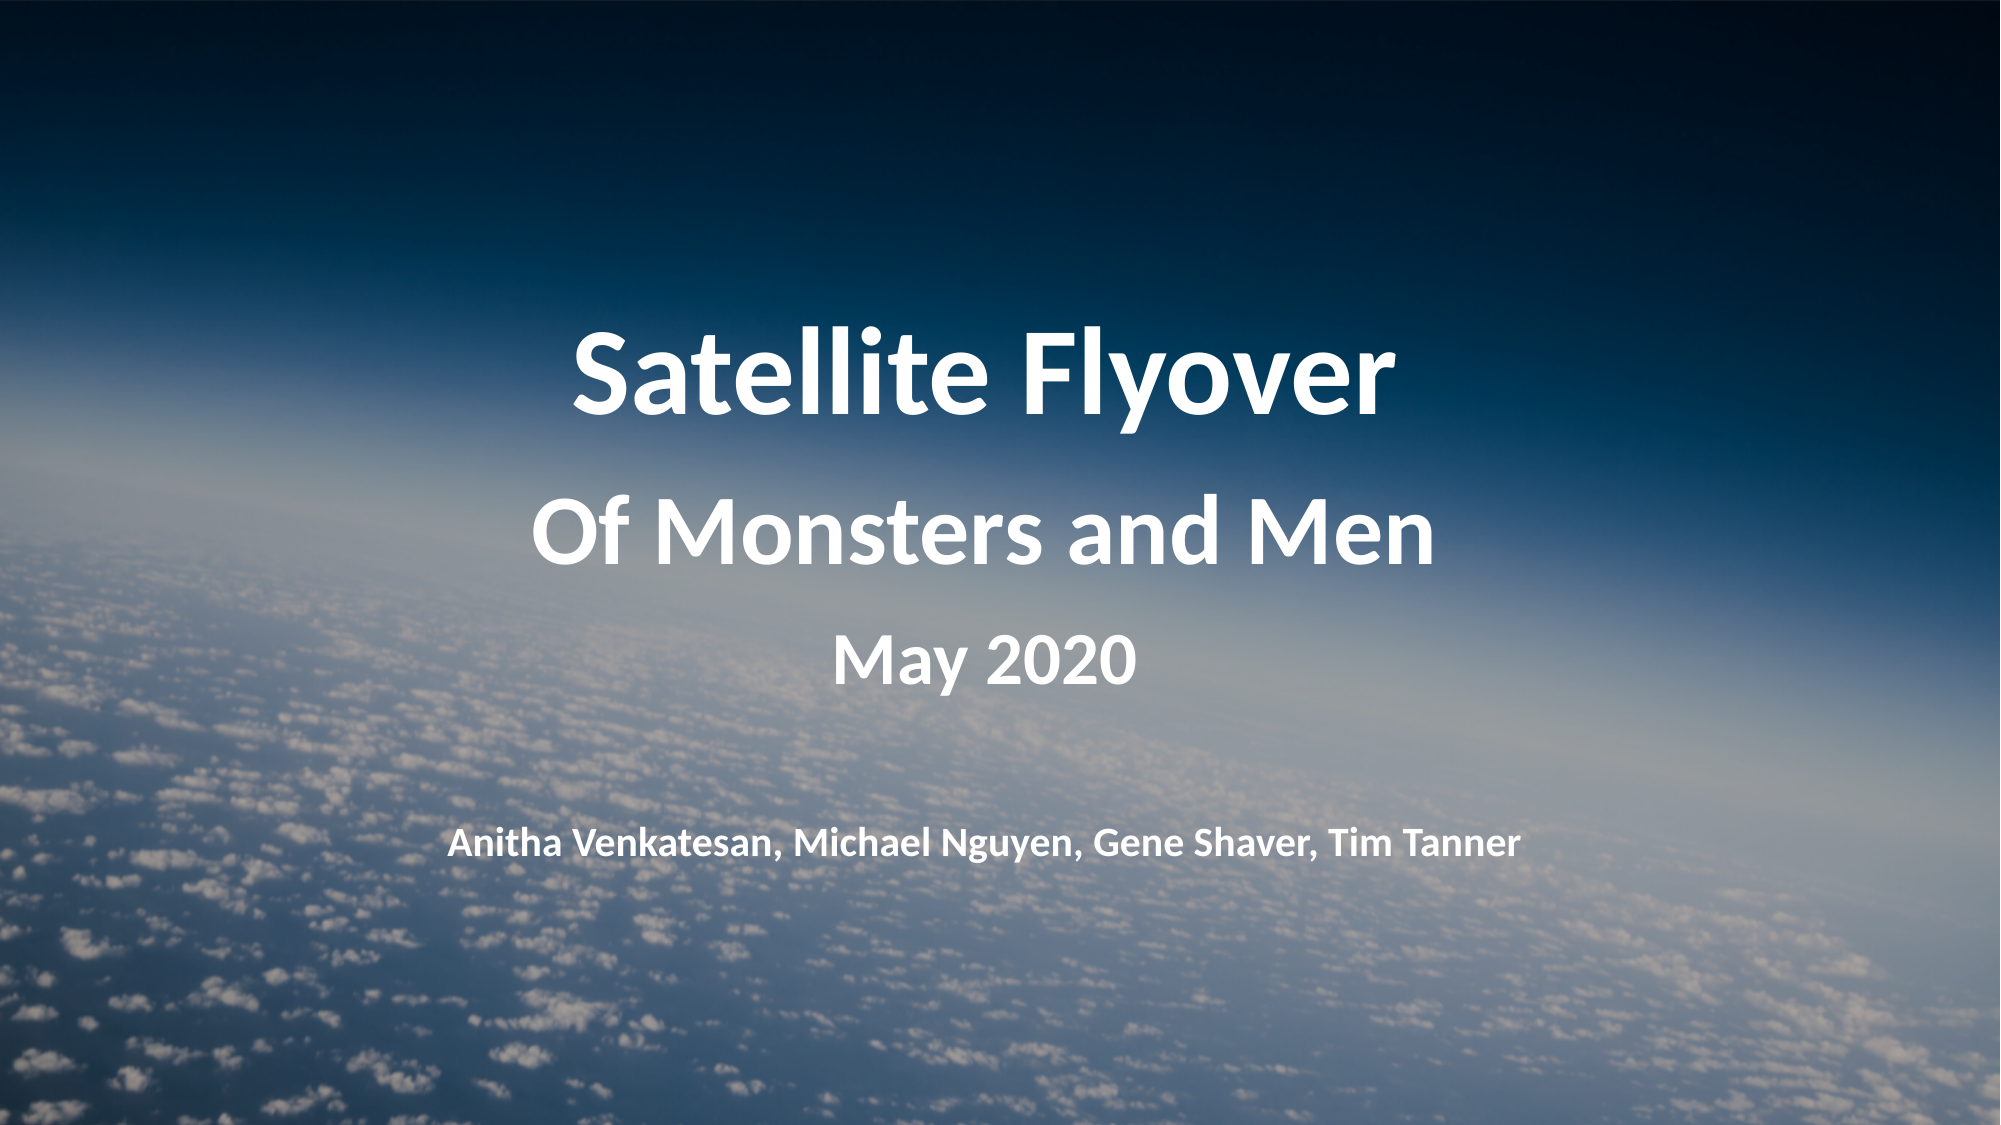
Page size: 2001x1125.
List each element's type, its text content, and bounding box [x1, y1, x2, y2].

text_box Satellite Flyover Of Monsters and Men May 2020 Anitha Venkatesan, Michael Nguyen, Gene Shaver, Tim Tanner [388, 282, 1581, 872]
picture [0, 0, 2000, 1125]
